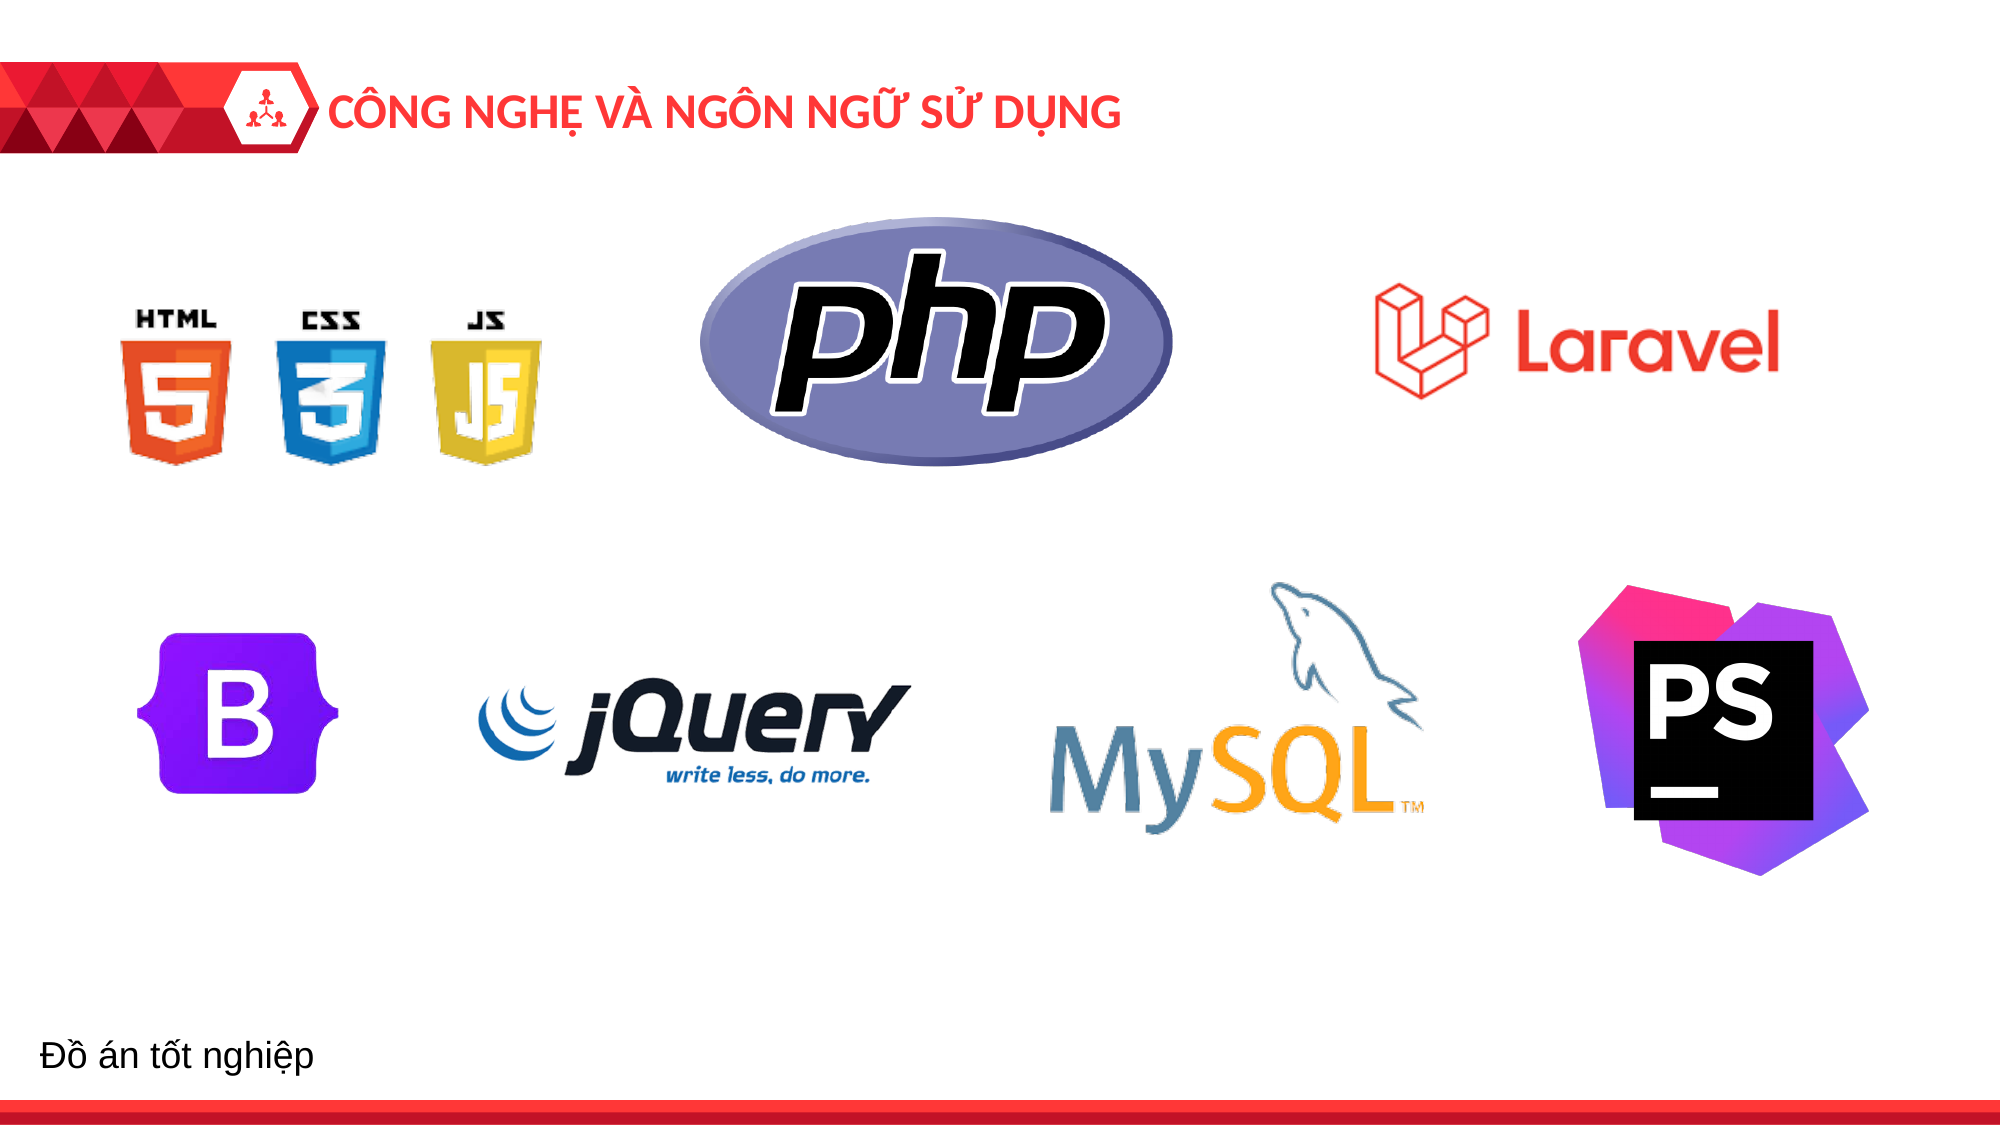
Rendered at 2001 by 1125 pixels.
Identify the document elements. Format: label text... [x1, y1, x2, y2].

picture [118, 614, 357, 811]
picture [455, 604, 932, 858]
picture [692, 209, 1179, 473]
picture [79, 220, 584, 557]
picture [999, 580, 1469, 844]
text_box CÔNG NGHỆ VÀ NGÔN NGỮ SỬ DỤNG [313, 71, 1816, 147]
text_box Đồ án tốt nghiệp [24, 1023, 450, 1084]
picture [1577, 585, 1869, 877]
picture [1288, 234, 1866, 448]
